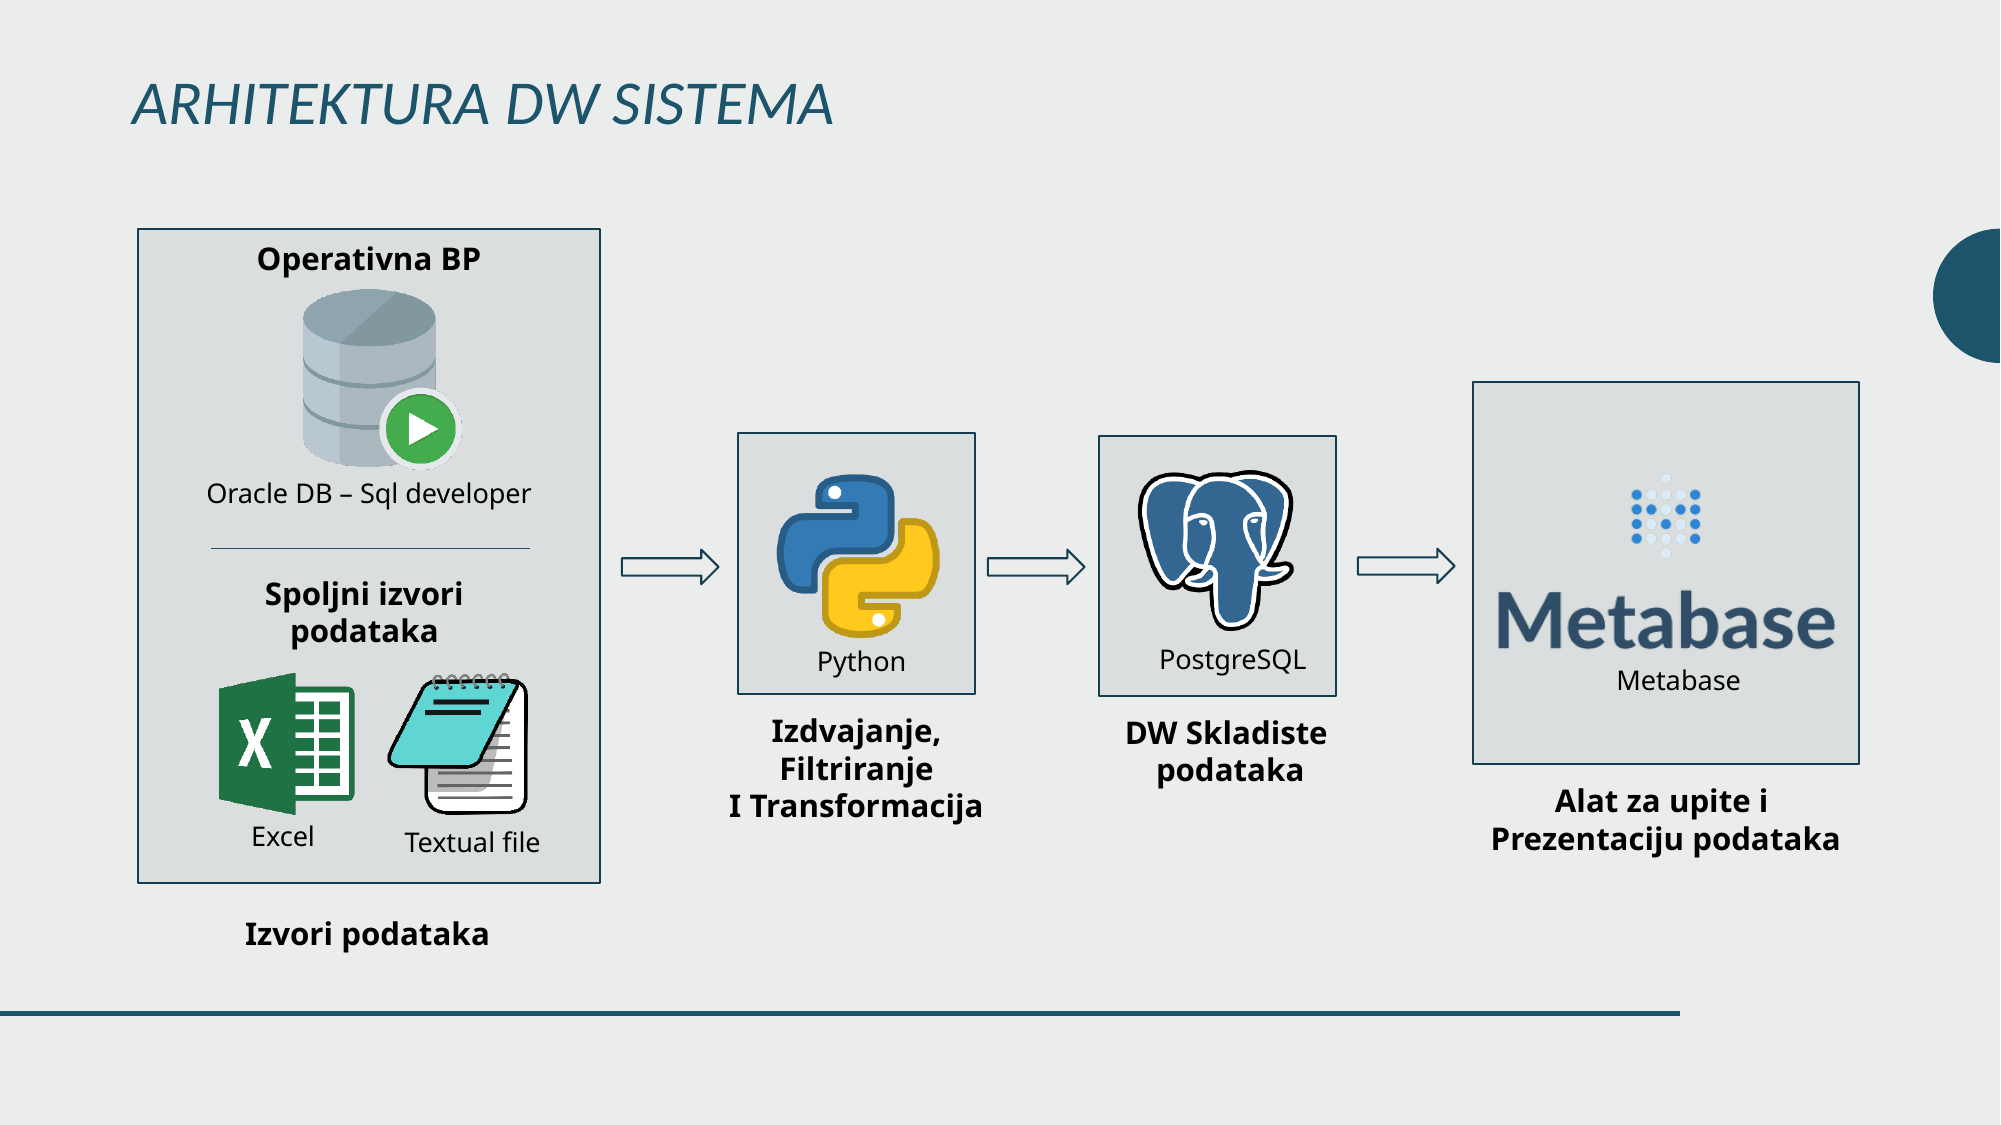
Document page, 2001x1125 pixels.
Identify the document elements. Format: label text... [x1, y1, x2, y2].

text_box PostgreSQL [1144, 634, 1357, 683]
text_box Excel [236, 827, 330, 860]
picture [1494, 391, 1838, 735]
text_box [620, 548, 720, 586]
text_box Izvori podataka [230, 906, 505, 959]
text_box Alat za upite i Prezentaciju podataka [1418, 774, 1913, 864]
text_box [1098, 435, 1337, 697]
picture [1135, 470, 1296, 631]
title Arhitektura dw sistema [117, 65, 1327, 152]
text_box [737, 432, 976, 695]
picture [770, 462, 946, 644]
text_box [986, 548, 1086, 586]
text_box Oracle DB – Sql developer [191, 469, 547, 517]
text_box Operativna BP [241, 232, 497, 285]
text_box [1356, 547, 1456, 585]
text_box [137, 228, 601, 884]
picture [195, 651, 371, 827]
text_box Textual file [389, 817, 556, 865]
text_box Python [802, 644, 941, 685]
text_box Spoljni izvori podataka [250, 566, 479, 657]
text_box DW Skladiste podataka [1071, 705, 1390, 796]
text_box [1472, 381, 1860, 765]
picture [385, 669, 534, 818]
text_box Izdvajanje, Filtriranje I Transformacija [697, 703, 1016, 831]
picture [301, 285, 462, 470]
